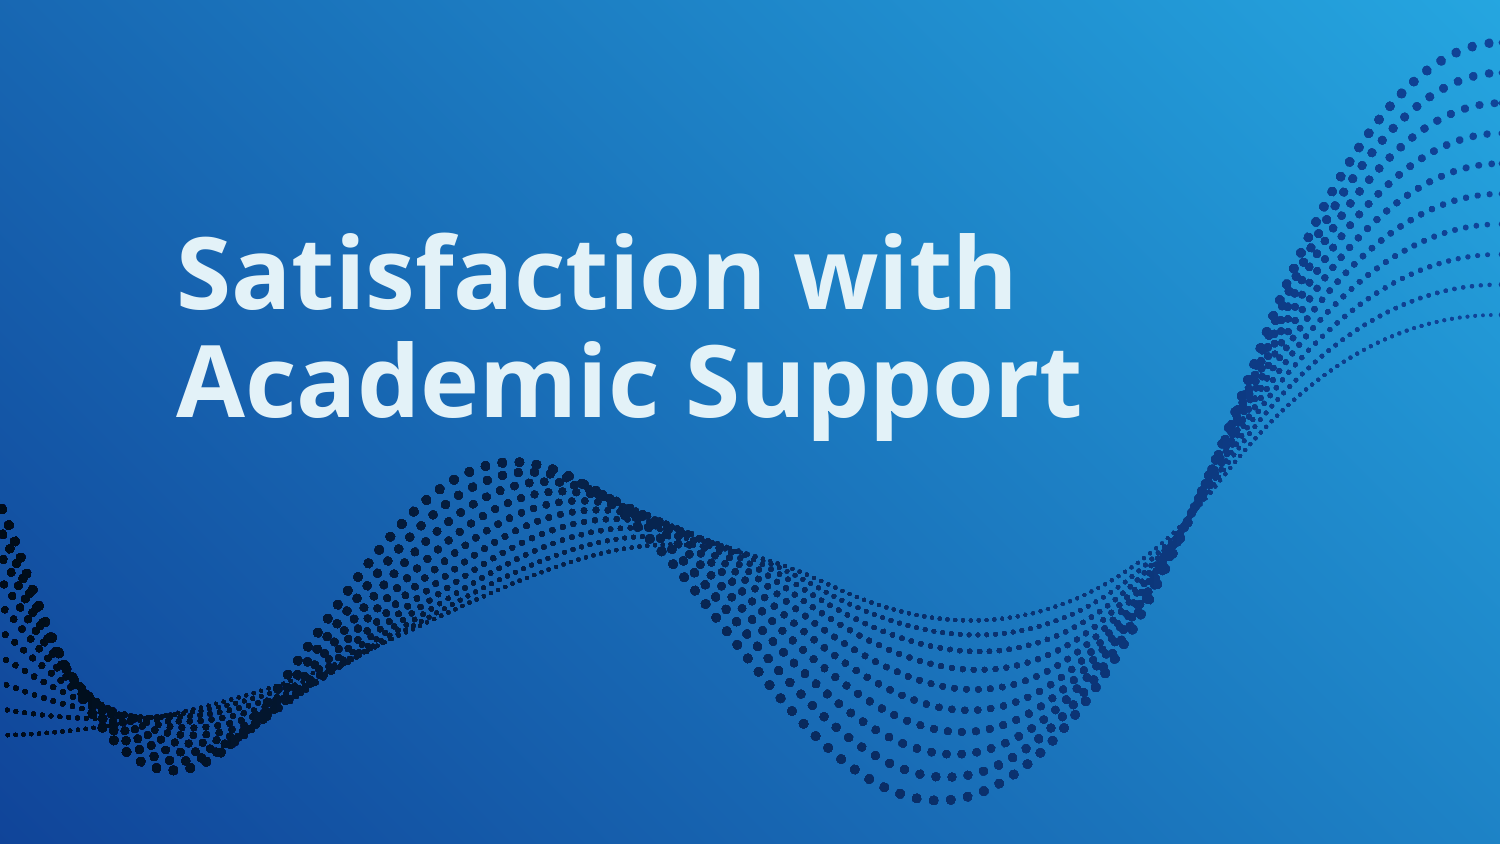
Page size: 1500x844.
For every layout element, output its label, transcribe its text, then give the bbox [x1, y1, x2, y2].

title Satisfaction with Academic Support [170, 339, 1330, 440]
